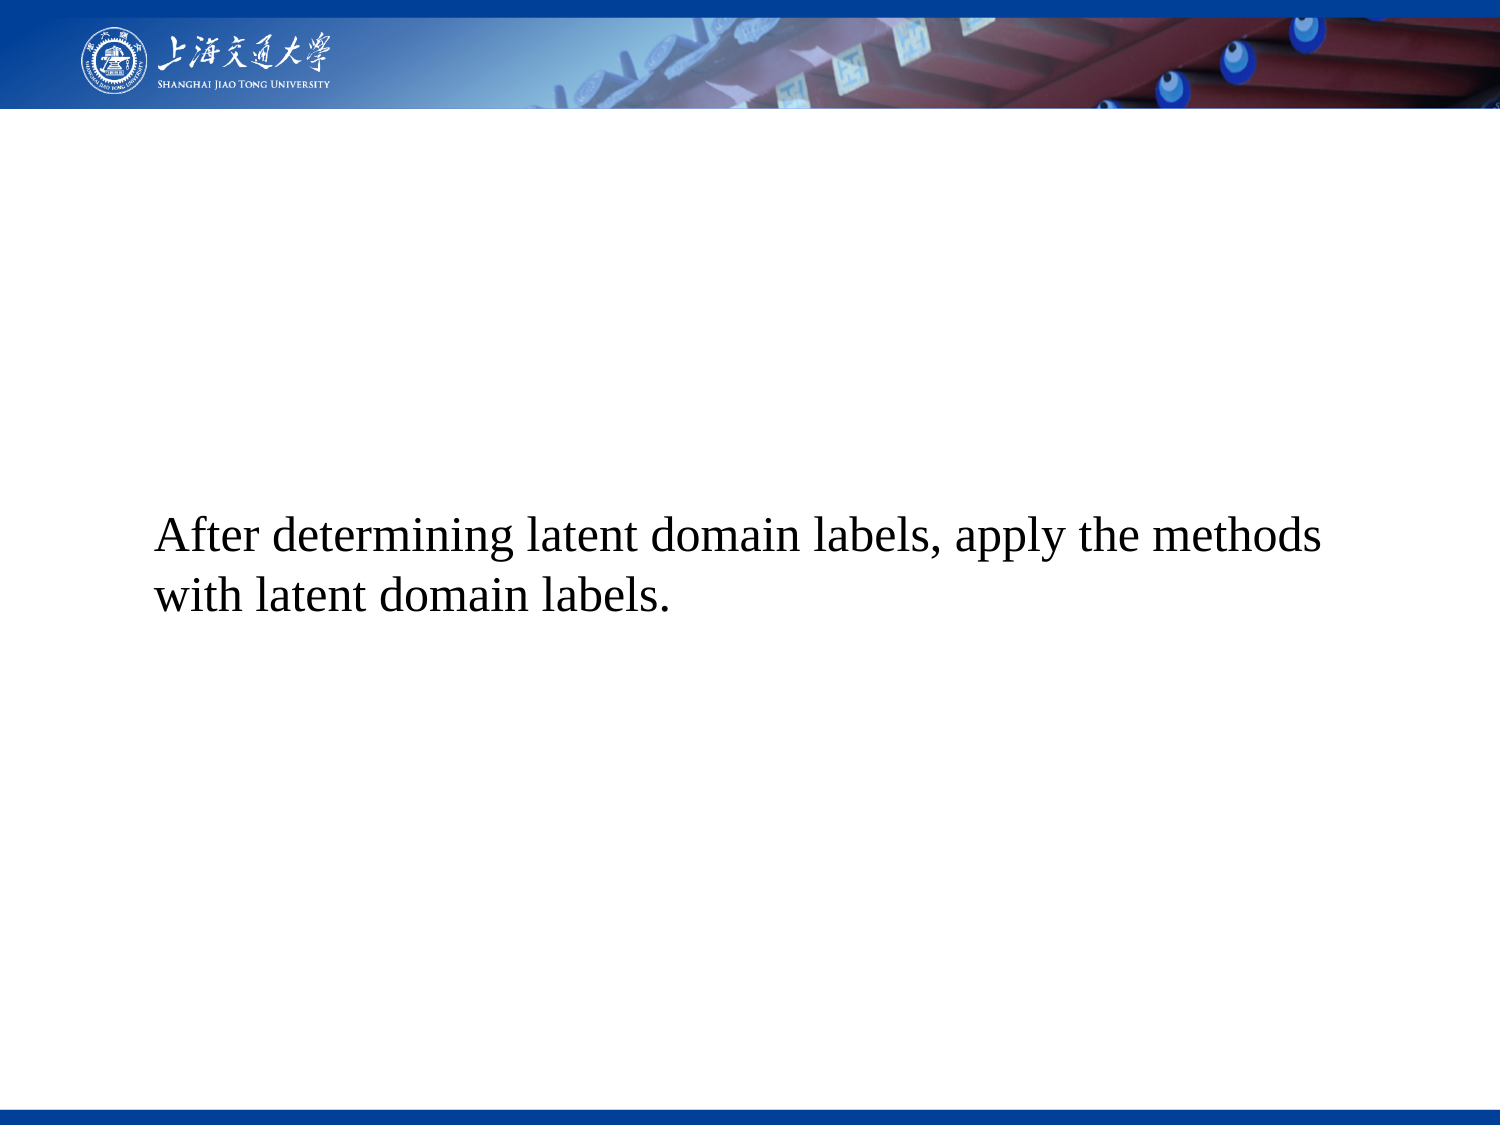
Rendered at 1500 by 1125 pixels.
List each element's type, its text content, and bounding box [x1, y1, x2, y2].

picture [0, 18, 1500, 109]
text_box After determining latent domain labels, apply the methods with latent domain labels. [139, 494, 1361, 629]
